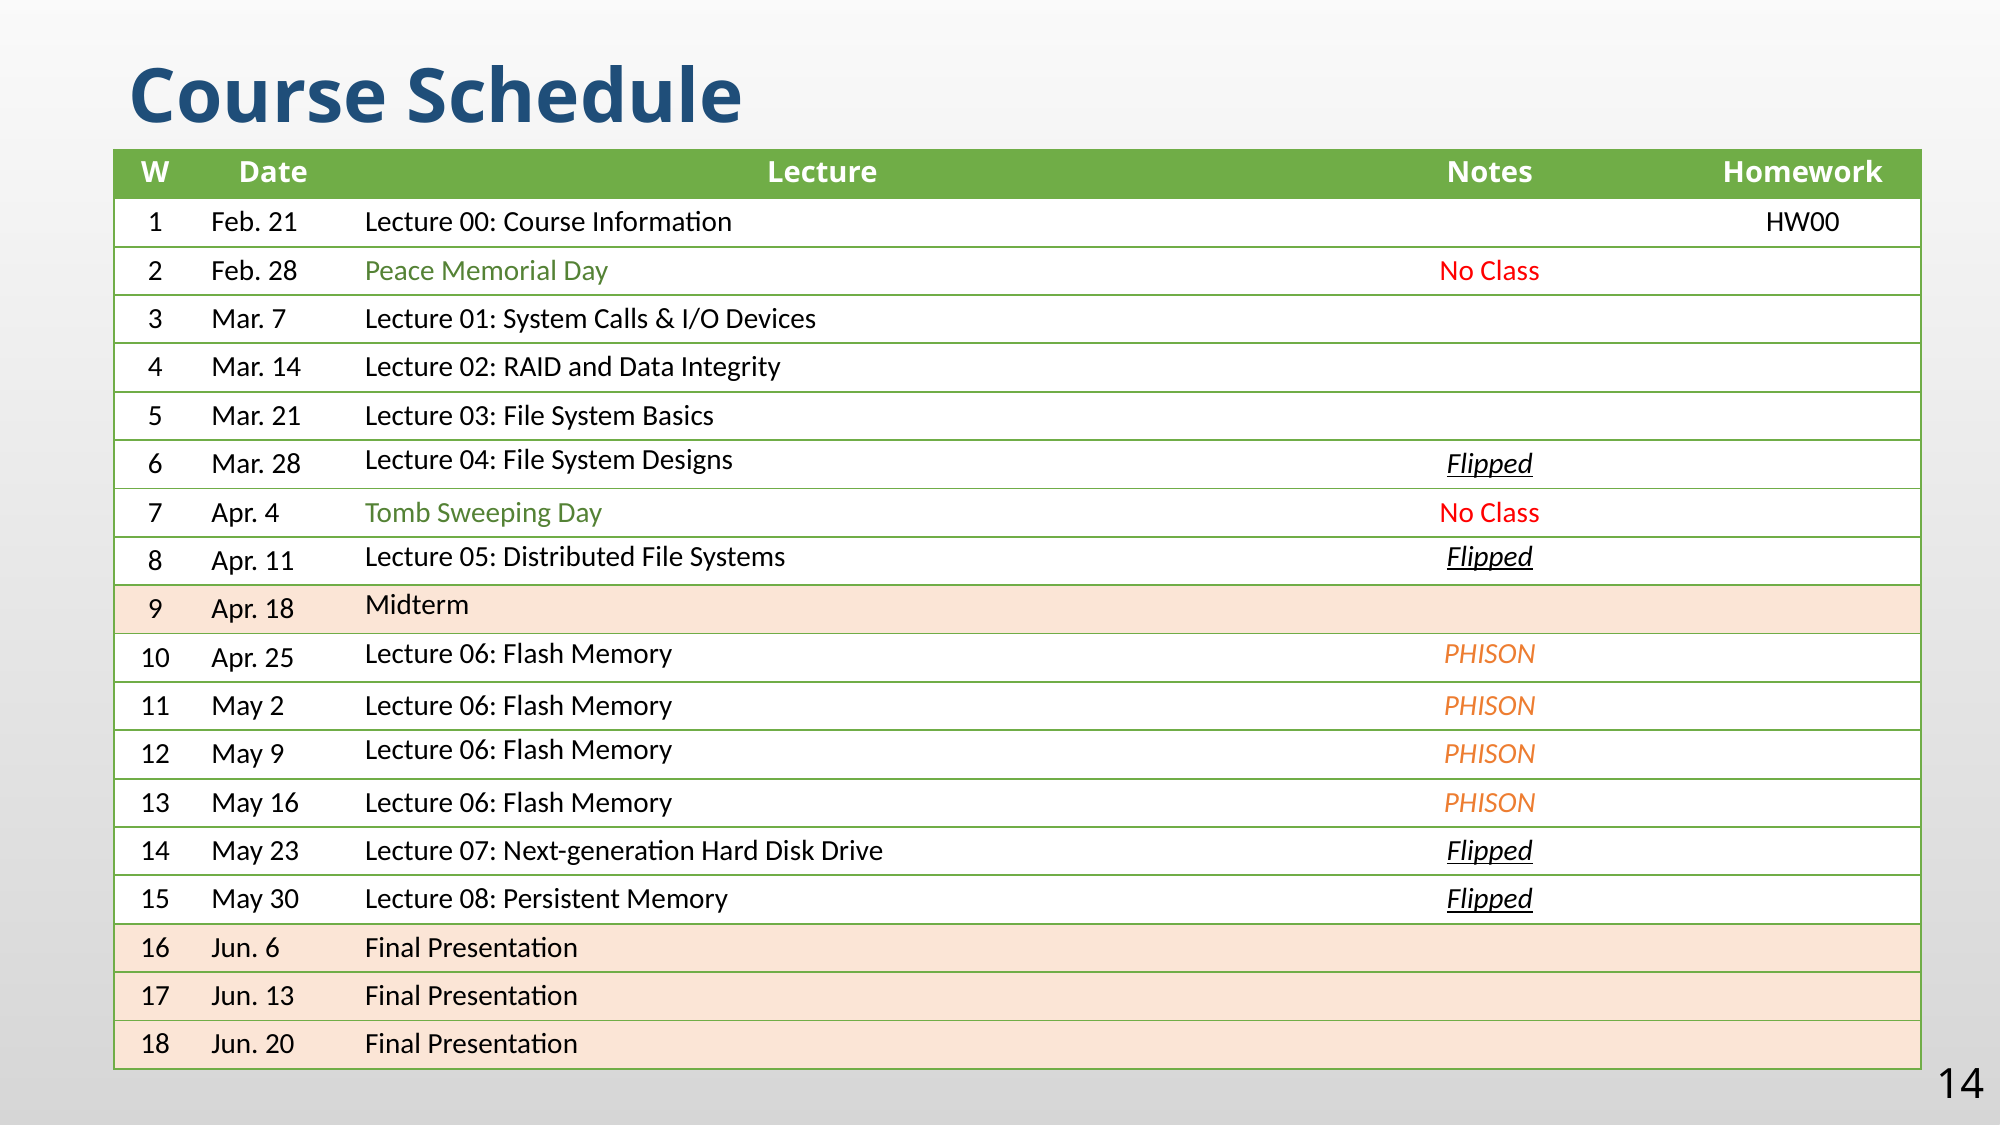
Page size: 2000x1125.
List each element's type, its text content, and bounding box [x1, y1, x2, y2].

table_cell PHISON [1295, 634, 1685, 681]
table_cell [1685, 876, 1920, 923]
table_cell Lecture 05: Distributed File Systems [350, 538, 1295, 584]
table_header W [115, 151, 196, 197]
table_cell Flipped [1295, 441, 1685, 488]
table_cell PHISON [1295, 683, 1685, 729]
table_cell Apr. 11 [196, 538, 350, 584]
table_cell Jun. 6 [196, 925, 350, 971]
table_cell [1685, 828, 1920, 874]
table_cell 11 [115, 683, 196, 729]
table_cell 5 [115, 393, 196, 439]
table_cell [1295, 973, 1685, 1020]
table_cell [1685, 344, 1920, 391]
table_cell May 2 [196, 683, 350, 729]
table_cell Mar. 21 [196, 393, 350, 439]
table_cell Apr. 18 [196, 586, 350, 633]
table_cell [1685, 393, 1920, 439]
table_cell Tomb Sweeping Day [350, 489, 1295, 536]
table_cell Mar. 28 [196, 441, 350, 488]
table_cell 16 [115, 925, 196, 971]
table_cell No Class [1295, 248, 1685, 294]
table_cell [1685, 973, 1920, 1020]
table_cell 2 [115, 248, 196, 294]
table_cell Lecture 07: Next-generation Hard Disk Drive [350, 828, 1295, 874]
table_cell 12 [115, 731, 196, 778]
table_cell Peace Memorial Day [350, 248, 1295, 294]
table_cell [1685, 634, 1920, 681]
text_box Course Schedule [113, 30, 1810, 147]
table_cell May 23 [196, 828, 350, 874]
table_cell PHISON [1295, 731, 1685, 778]
table_header Lecture [350, 151, 1295, 197]
text_box 14 [1811, 1070, 2000, 1101]
table_cell Lecture 04: File System Designs [350, 441, 1295, 488]
table_cell 7 [115, 489, 196, 536]
table_cell Lecture 06: Flash Memory [350, 683, 1295, 729]
table_cell [1685, 441, 1920, 488]
table_cell PHISON [1295, 780, 1685, 826]
table_cell May 16 [196, 780, 350, 826]
table_cell [1295, 586, 1685, 633]
table_cell Lecture 06: Flash Memory [350, 634, 1295, 681]
table_header Notes [1295, 151, 1685, 197]
table_cell Flipped [1295, 876, 1685, 923]
table_cell [1295, 925, 1685, 971]
table_header Date [196, 151, 350, 197]
table_cell 17 [115, 973, 196, 1020]
table_cell 4 [115, 344, 196, 391]
table_cell Apr. 25 [196, 634, 350, 681]
table_cell [1685, 683, 1920, 729]
table_cell Flipped [1295, 538, 1685, 584]
table_cell Lecture 00: Course Information [350, 199, 1295, 246]
table_cell [1685, 248, 1920, 294]
table_cell Final Presentation [350, 973, 1295, 1020]
table_cell Final Presentation [350, 925, 1295, 971]
table_cell [1685, 538, 1920, 584]
table_cell 10 [115, 634, 196, 681]
table_cell Mar. 7 [196, 296, 350, 342]
table_cell [1295, 344, 1685, 391]
table_cell [1685, 1021, 1920, 1068]
table_cell [1685, 925, 1920, 971]
table_cell Final Presentation [350, 1021, 1295, 1068]
table_cell [1685, 731, 1920, 778]
table_cell 18 [115, 1021, 196, 1068]
table_cell Lecture 01: System Calls & I/O Devices [350, 296, 1295, 342]
table_cell No Class [1295, 489, 1685, 536]
table_cell Apr. 4 [196, 489, 350, 536]
table_cell 14 [115, 828, 196, 874]
table_cell [1685, 296, 1920, 342]
table_cell 13 [115, 780, 196, 826]
table_cell 15 [115, 876, 196, 923]
table_cell [1295, 199, 1685, 246]
table_cell Jun. 20 [196, 1021, 350, 1068]
table_cell [1295, 1021, 1685, 1068]
table_cell Lecture 08: Persistent Memory [350, 876, 1295, 923]
table_cell Feb. 21 [196, 199, 350, 246]
table_cell Lecture 03: File System Basics [350, 393, 1295, 439]
table_cell [1685, 489, 1920, 536]
table_cell Jun. 13 [196, 973, 350, 1020]
table_cell [1685, 780, 1920, 826]
table_cell 9 [115, 586, 196, 633]
table_cell May 9 [196, 731, 350, 778]
table_cell 1 [115, 199, 196, 246]
table_cell 3 [115, 296, 196, 342]
table_cell Midterm [350, 586, 1295, 633]
table_cell Mar. 14 [196, 344, 350, 391]
table_cell 8 [115, 538, 196, 584]
table_cell Lecture 02: RAID and Data Integrity [350, 344, 1295, 391]
table_cell Flipped [1295, 828, 1685, 874]
table_cell Feb. 28 [196, 248, 350, 294]
table_cell 6 [115, 441, 196, 488]
table_cell HW00 [1685, 199, 1920, 246]
table_cell Lecture 06: Flash Memory [350, 731, 1295, 778]
table_cell [1295, 296, 1685, 342]
table_cell May 30 [196, 876, 350, 923]
table_header Homework [1685, 151, 1920, 197]
table_cell [1685, 586, 1920, 633]
table_cell [1295, 393, 1685, 439]
table_cell Lecture 06: Flash Memory [350, 780, 1295, 826]
